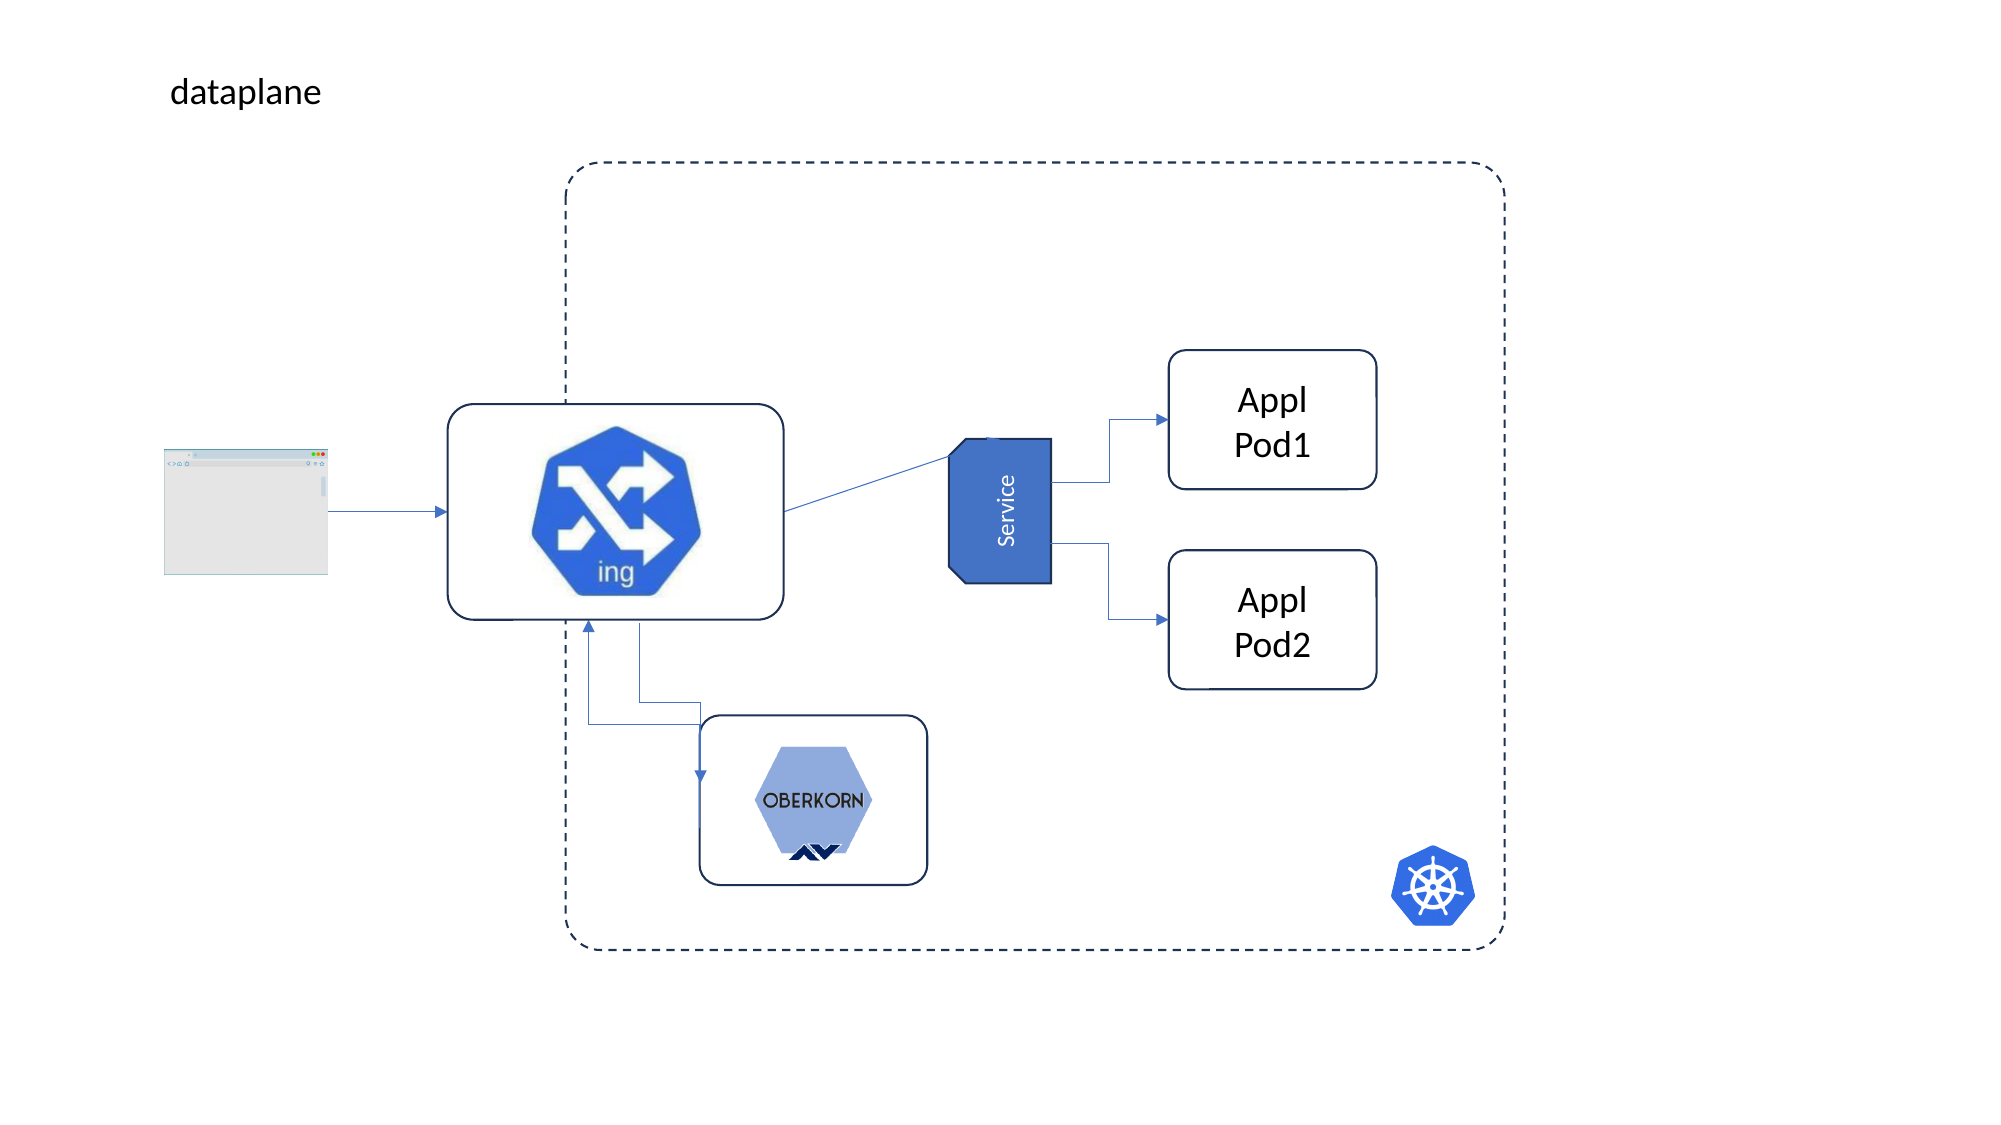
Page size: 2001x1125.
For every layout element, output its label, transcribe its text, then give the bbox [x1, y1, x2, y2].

text_box dataplane [83, 59, 410, 119]
text_box Appl Pod1 [1167, 349, 1378, 491]
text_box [1051, 419, 1169, 483]
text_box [1050, 543, 1169, 620]
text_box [539, 668, 749, 780]
picture [1390, 843, 1475, 927]
text_box [564, 161, 1506, 952]
text_box Appl Pod2 [1167, 549, 1378, 691]
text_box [447, 404, 784, 620]
picture [164, 449, 328, 575]
text_box Service [947, 437, 1053, 585]
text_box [699, 715, 928, 886]
